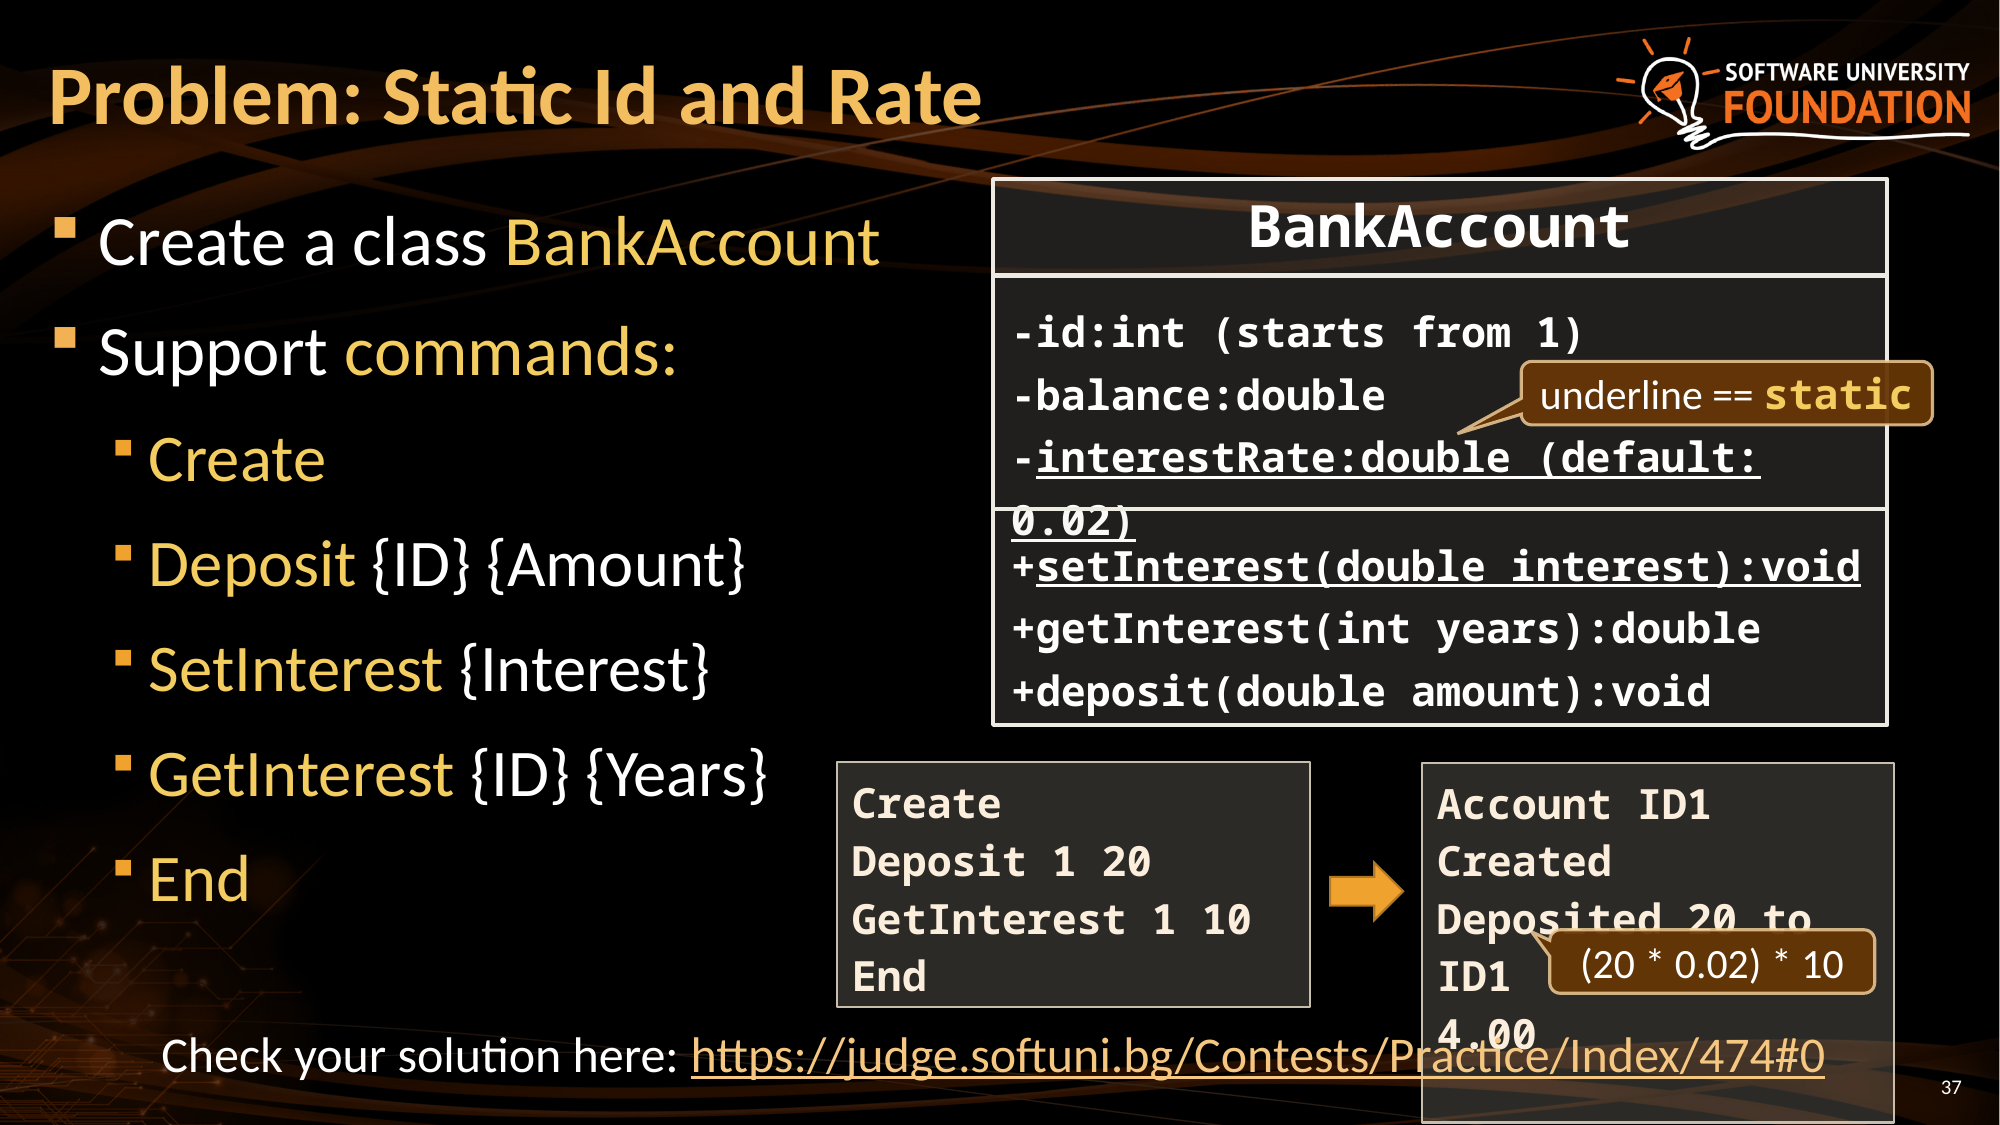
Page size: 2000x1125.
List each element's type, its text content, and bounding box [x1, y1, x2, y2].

list Create a class BankAccount Support commands: Create Deposit {ID} {Amount} SetInterest {Interest} GetInterest {ID} {Years} End [31, 188, 1968, 1103]
title Problem: Static Id and Rate [30, 6, 1602, 189]
text_box underline == static [1888, 360, 1934, 426]
text_box Check your solution here: https://judge.softuni.bg/Contests/Practice/Index/474#0 [124, 1015, 1863, 1091]
picture [0, 0, 2000, 1125]
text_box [993, 179, 1888, 725]
text_box Account ID1 Created Deposited 20 to ID1 4.00 [1422, 762, 1895, 1123]
text_box Create Deposit 1 20 GetInterest 1 10 End [837, 762, 1310, 1008]
text_box (20 * 0.02) * 10 [1530, 928, 1876, 995]
text_box [1329, 860, 1405, 923]
